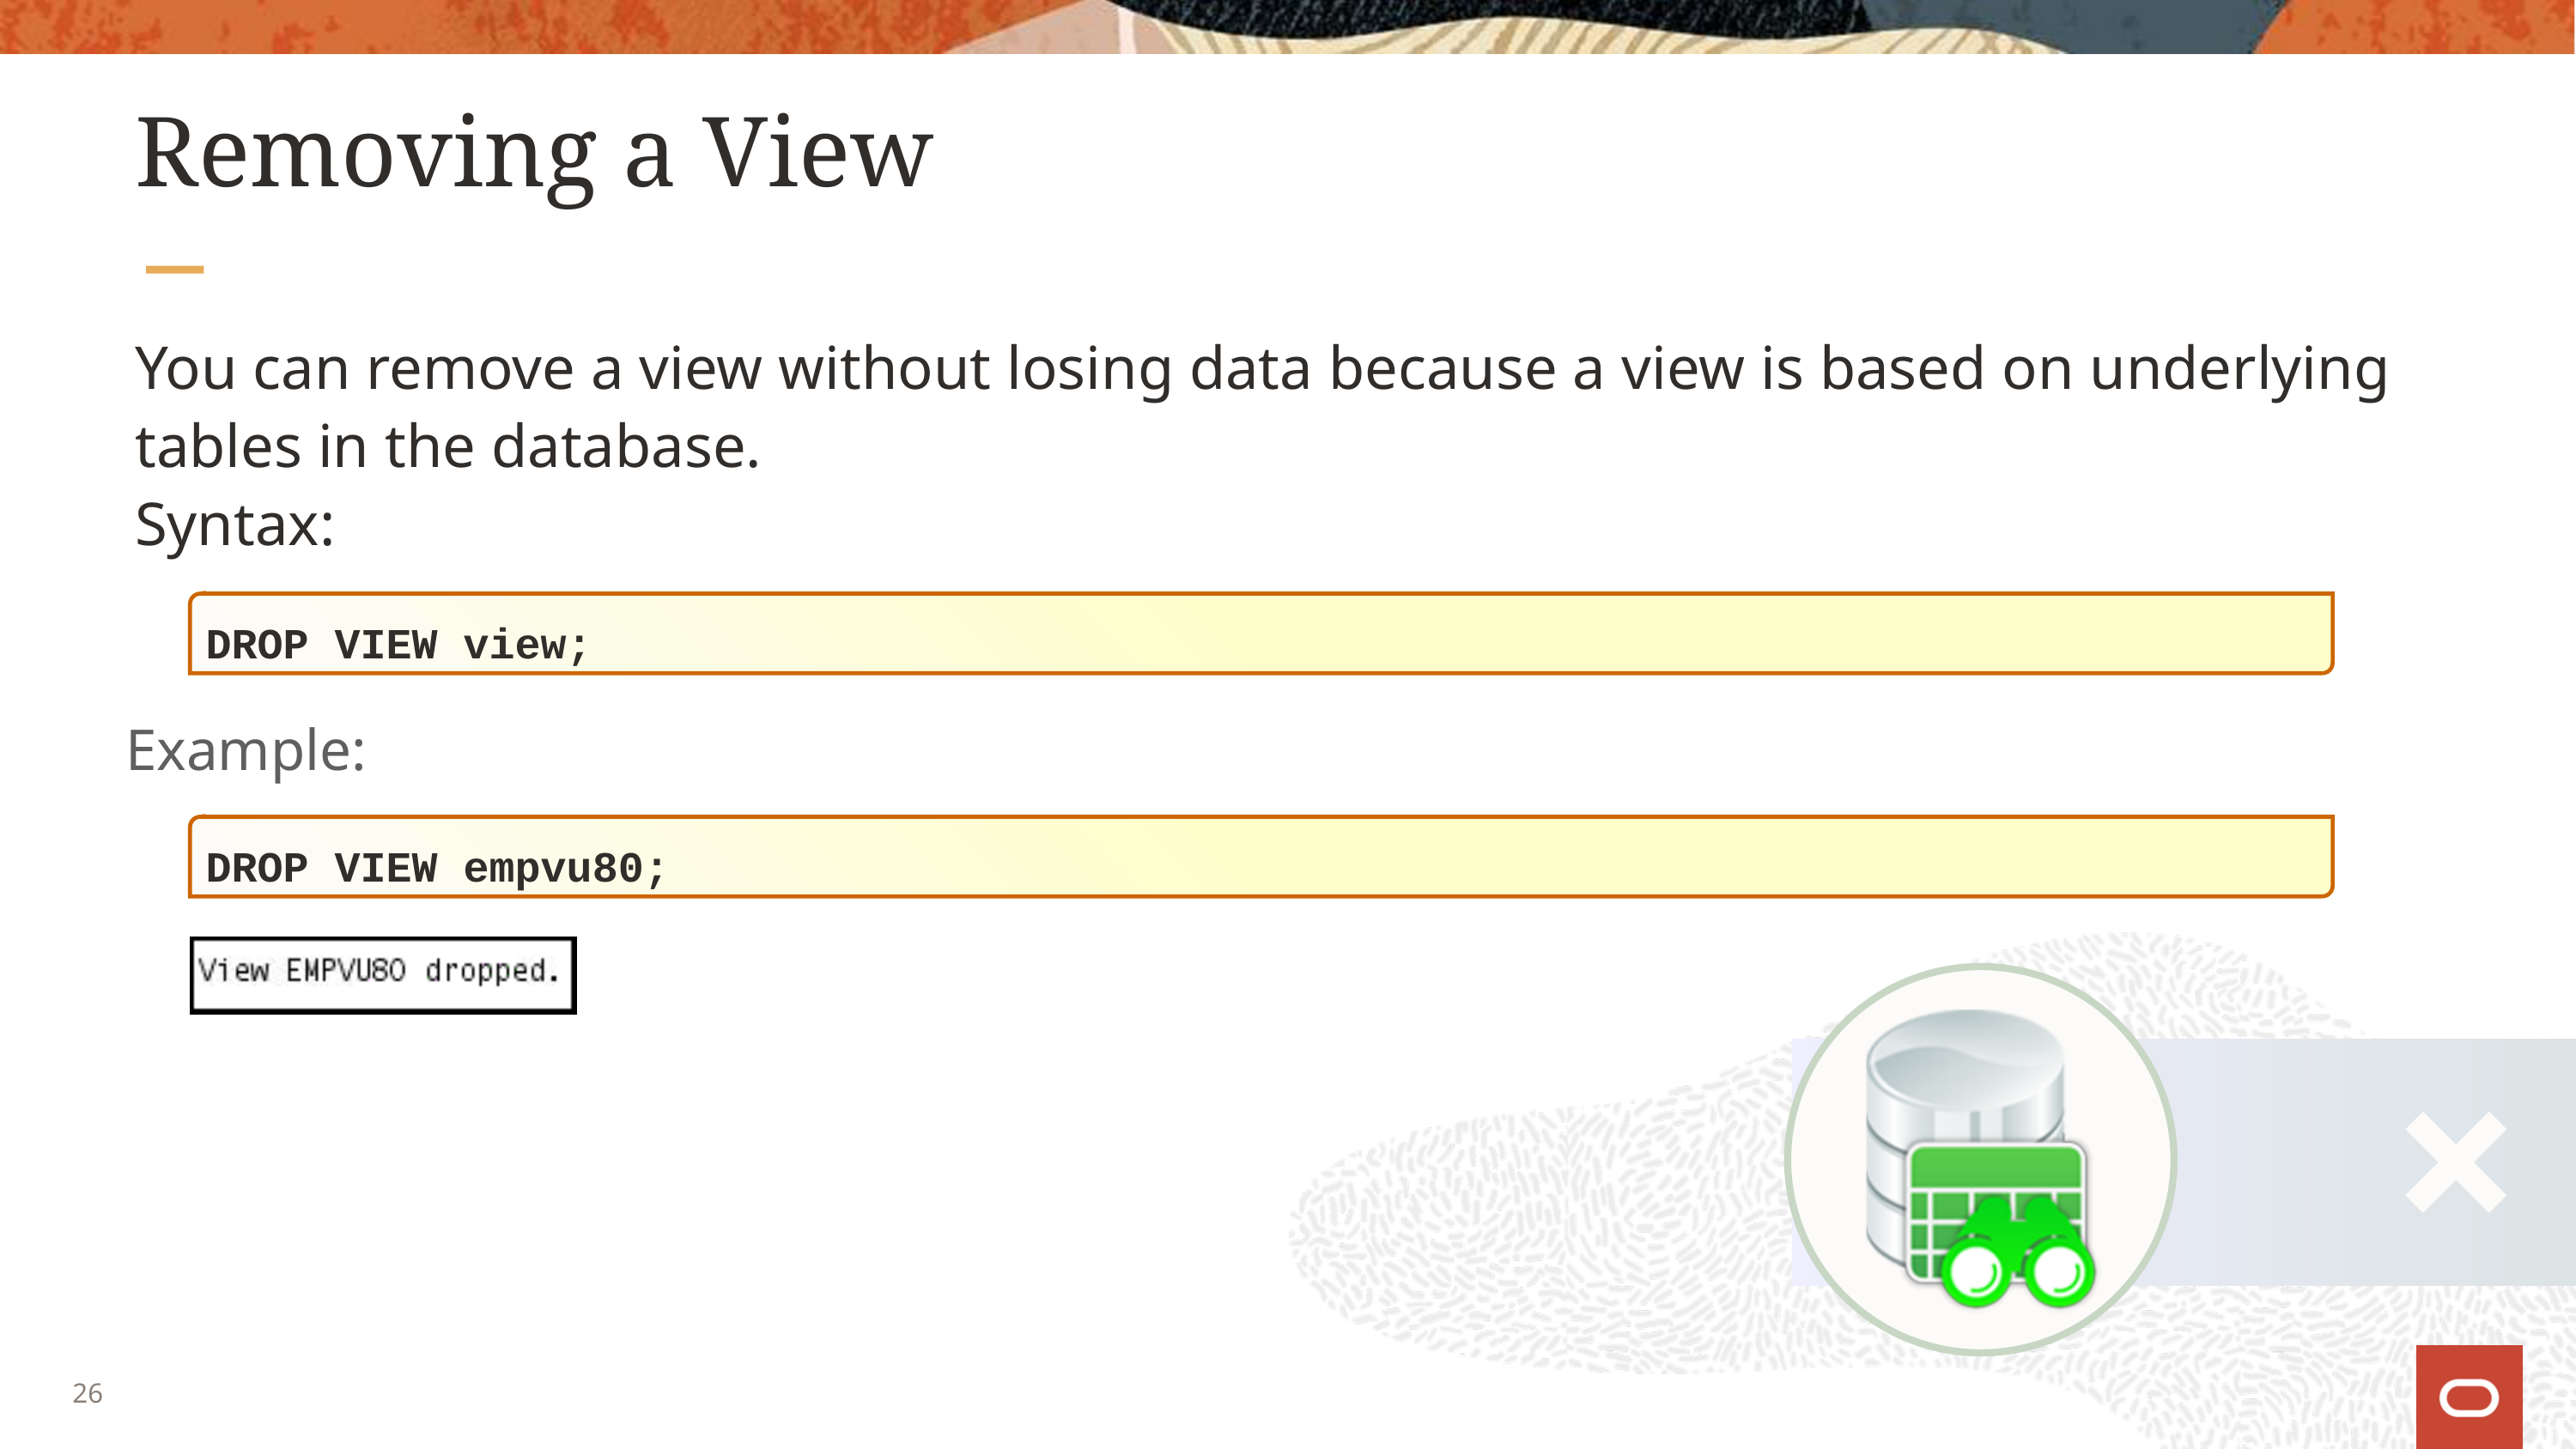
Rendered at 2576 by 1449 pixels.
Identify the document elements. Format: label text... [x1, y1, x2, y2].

text_box DROP VIEW empvu80; [190, 816, 2333, 897]
title Removing a View [131, 86, 2445, 252]
text_box DROP VIEW view; [190, 593, 2333, 674]
list You can remove a view without losing data because a view is based on underlying tables in the database. Syntax: [131, 319, 2445, 558]
picture [190, 937, 577, 1015]
picture [0, 0, 2576, 54]
text_box Example: [112, 708, 467, 789]
picture [2416, 1354, 2523, 1449]
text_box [1787, 966, 2576, 1354]
